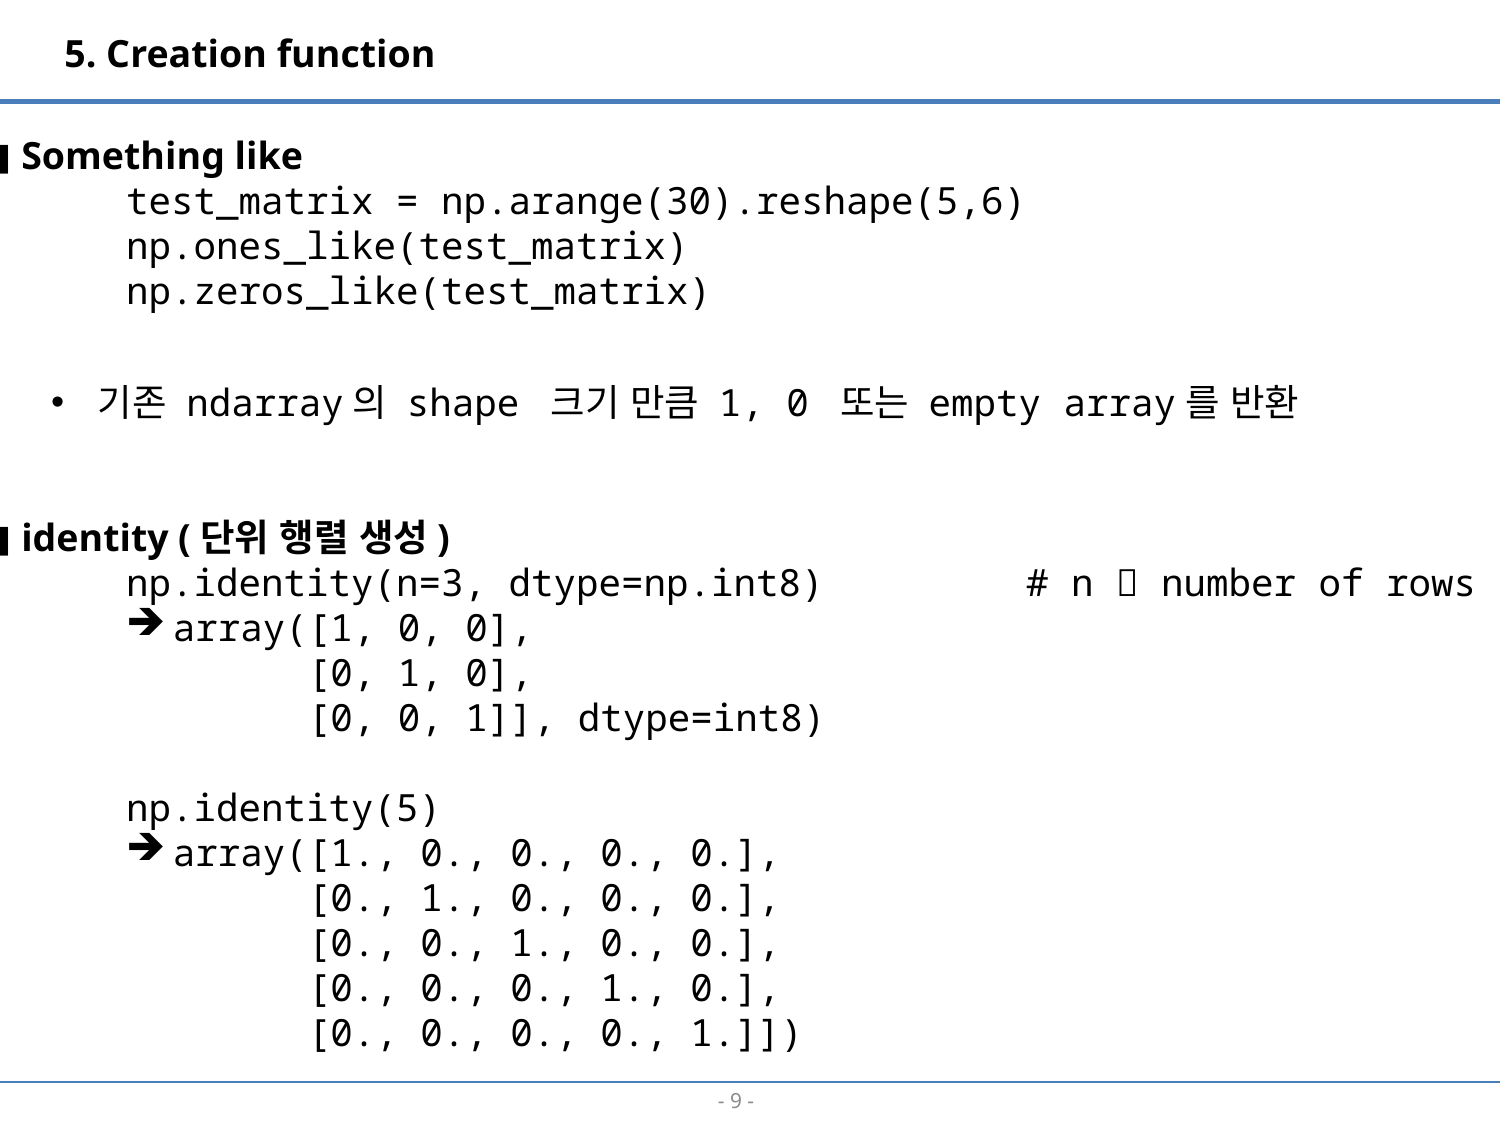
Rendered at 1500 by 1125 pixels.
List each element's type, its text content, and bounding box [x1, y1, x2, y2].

slide_number - 8 - [561, 1082, 911, 1122]
text_box 5. Creation function [49, 22, 451, 82]
text_box ■ Something like test_matrix = np.arange(30).reshape(5,6) np.ones_like(test_matrix) np.zeros_like(test_matrix) 기존 ndarray의 shape 크기 만큼 1, 0 또는 empty array를 반환 ■ identity (단위 행렬 생성) np.identity(n=3, dtype=np.int8) # n  number of rows array([1, 0, 0], [0, 1, 0], [0, 0, 1]], dtype=int8) np.identity(5) array([1., 0., 0., 0., 0.], [0., 1., 0., 0., 0.], [0., 0., 1., 0., 0.], [0., 0., 0., 1., 0.], [0., 0., 0., 0., 1.]]) [0, 101, 1491, 1062]
